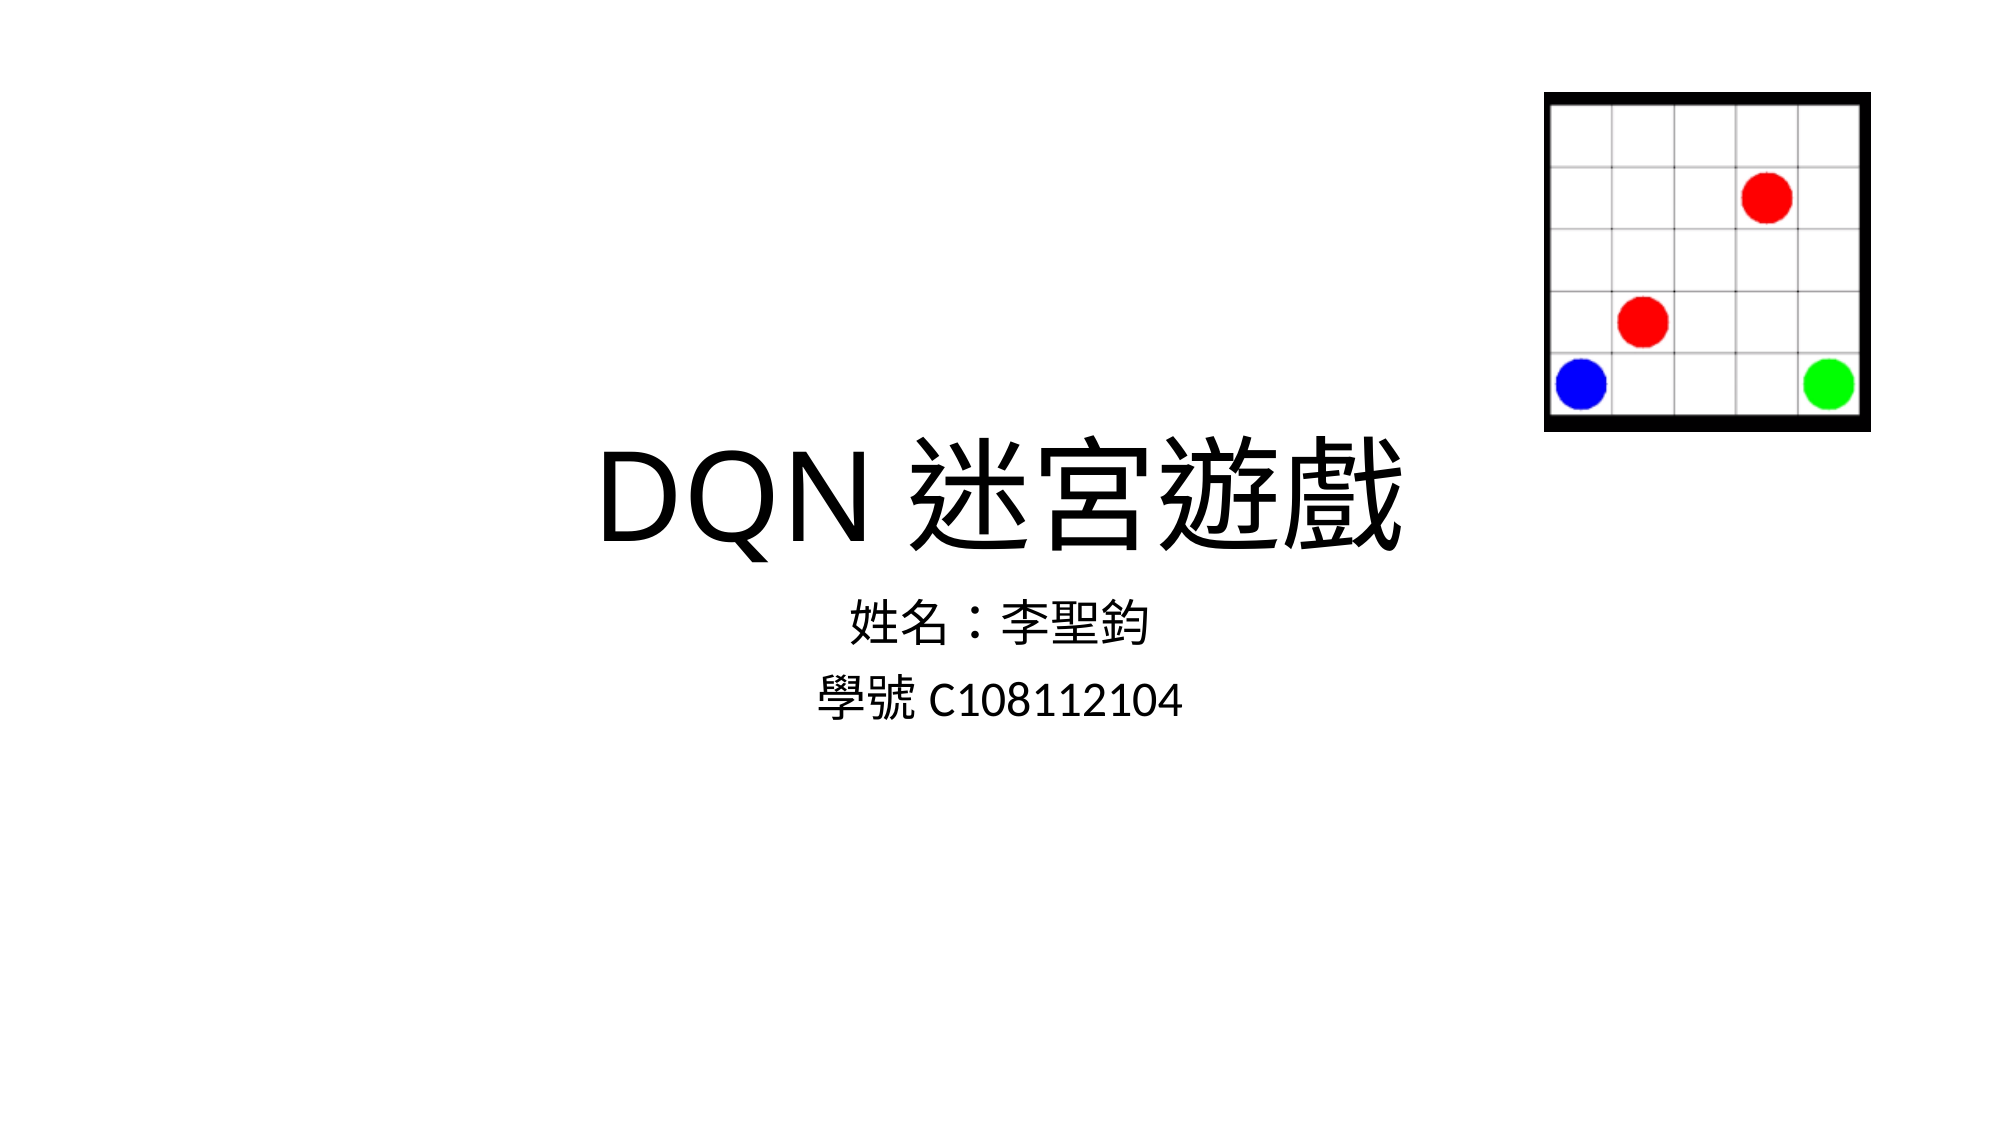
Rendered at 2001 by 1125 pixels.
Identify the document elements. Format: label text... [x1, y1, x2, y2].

subtitle 姓名：李聖鈞 學號C108112104 [249, 590, 1750, 863]
picture [1544, 92, 1871, 432]
title DQN迷宮遊戲 [249, 184, 1750, 576]
